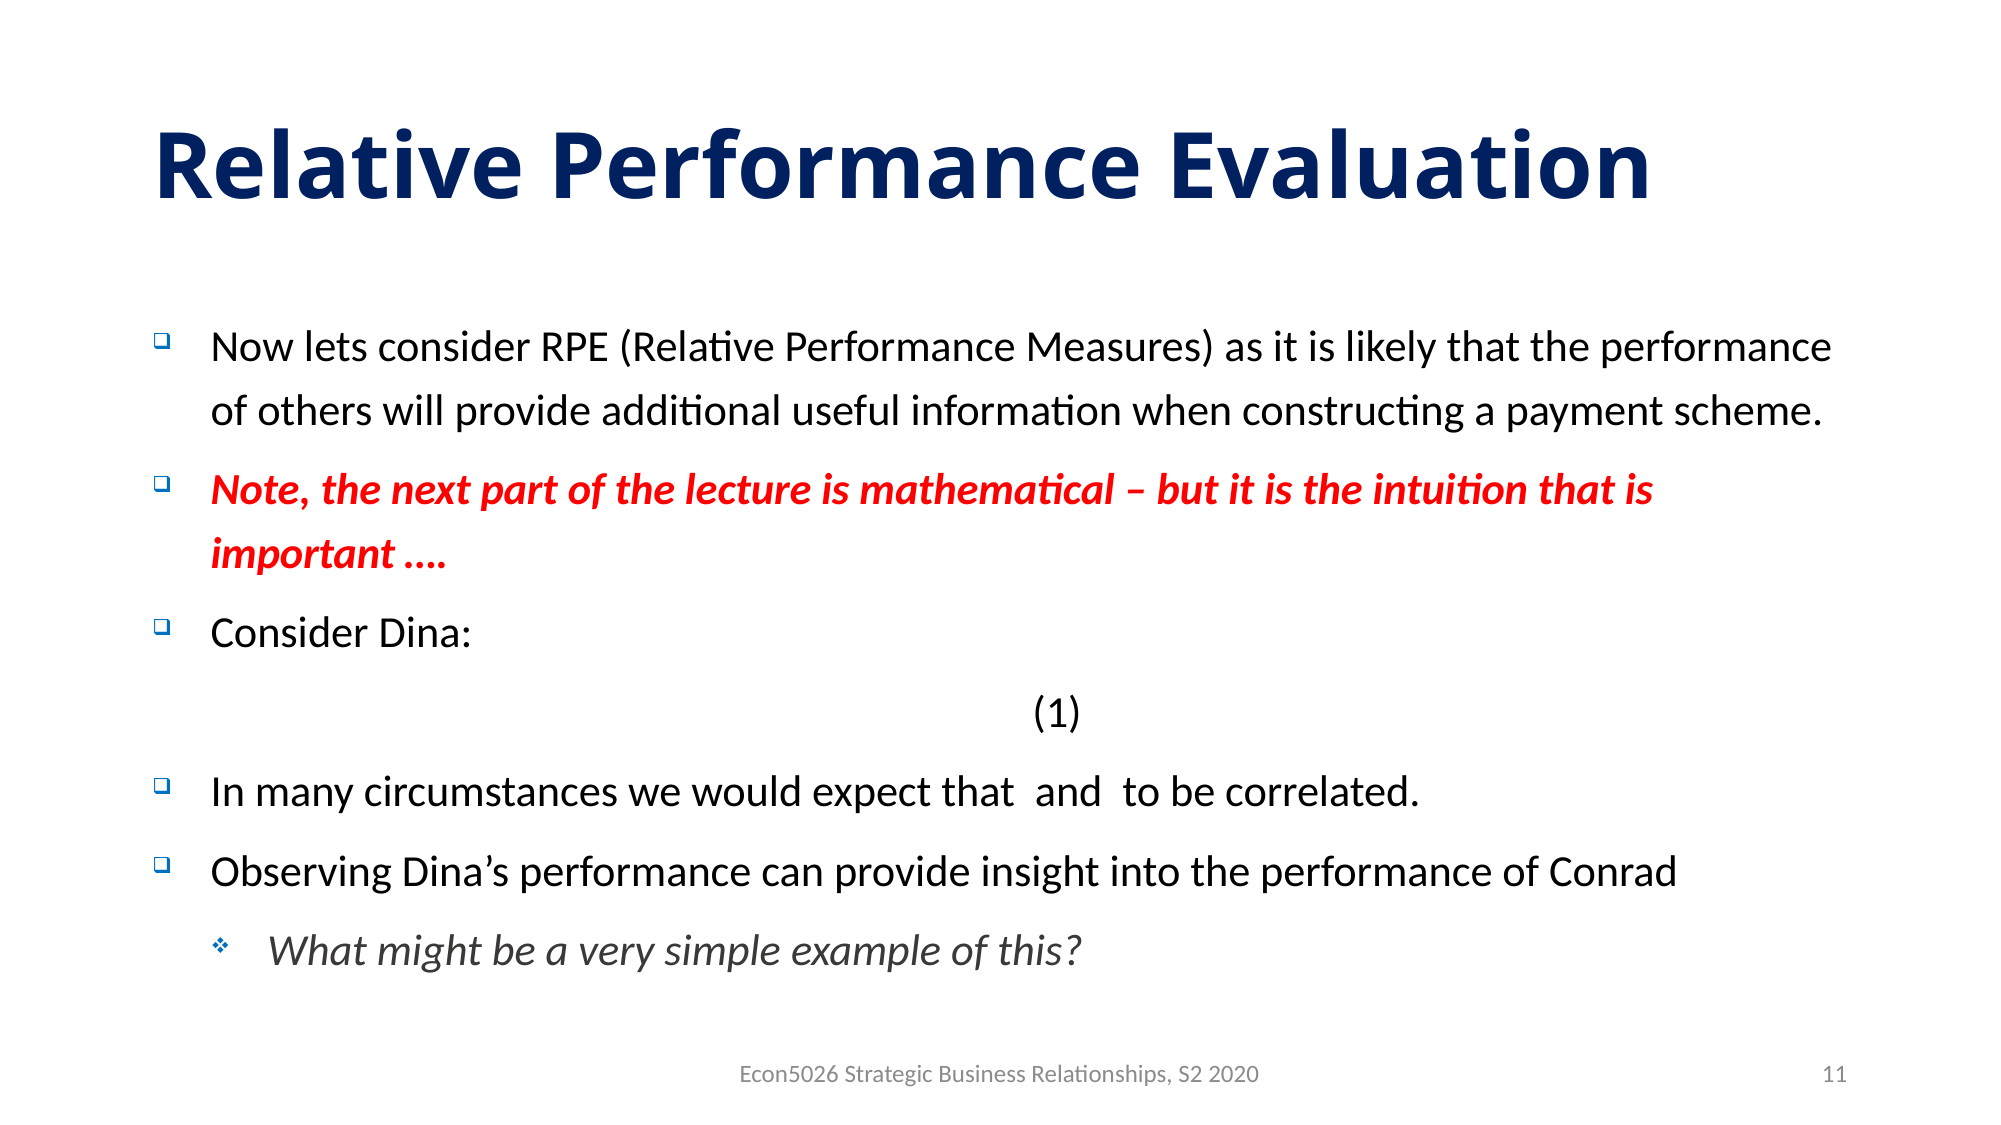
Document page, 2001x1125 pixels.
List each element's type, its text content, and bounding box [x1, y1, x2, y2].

footer Econ5026 Strategic Business Relationships, S2 2020 [662, 1042, 1338, 1103]
slide_number 11 [1412, 1042, 1863, 1103]
title Relative Performance Evaluation [137, 59, 1863, 278]
